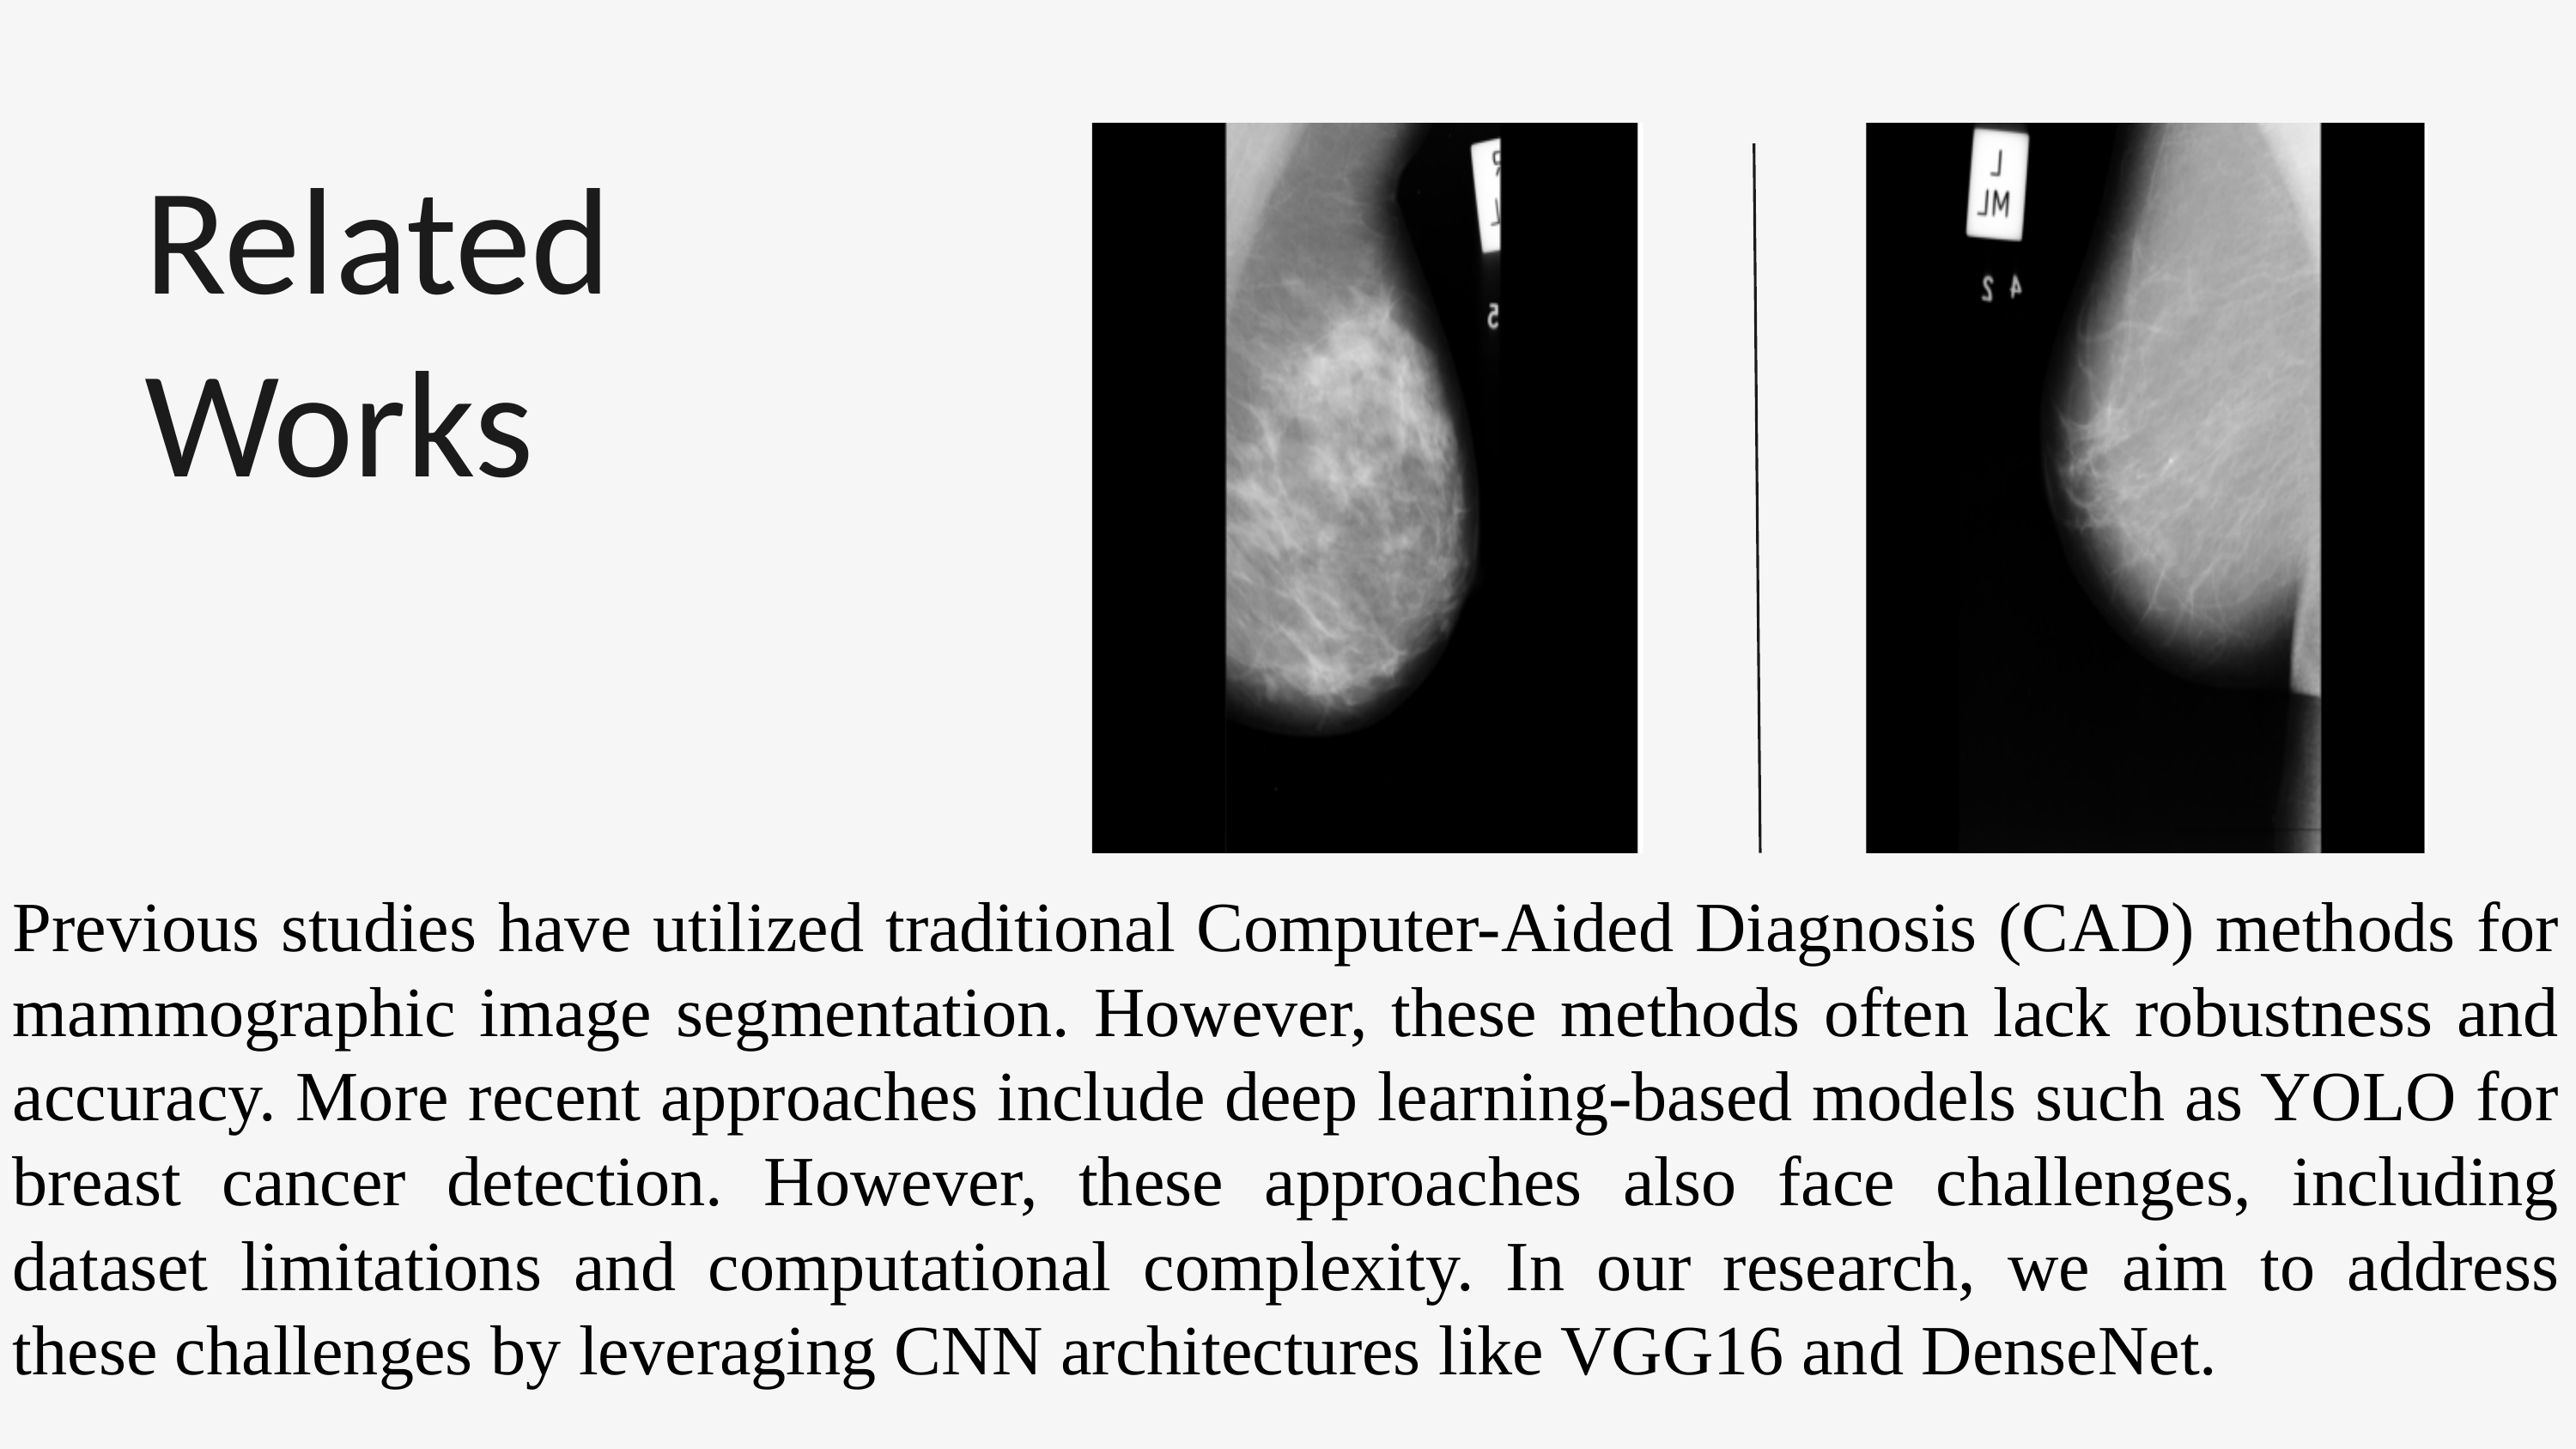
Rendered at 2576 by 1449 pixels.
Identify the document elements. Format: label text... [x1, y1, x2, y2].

text_box Previous studies have utilized traditional Computer-Aided Diagnosis (CAD) methods for mammographic image segmentation. However, these methods often lack robustness and accuracy. More recent approaches include deep learning-based models such as YOLO for breast cancer detection. However, these approaches also face challenges, including dataset limitations and computational complexity. In our research, we aim to address these challenges by leveraging CNN architectures like VGG16 and DenseNet. [0, 874, 2576, 1396]
picture [1091, 123, 1643, 853]
picture [1866, 123, 2428, 853]
text_box Related Works [144, 142, 835, 507]
